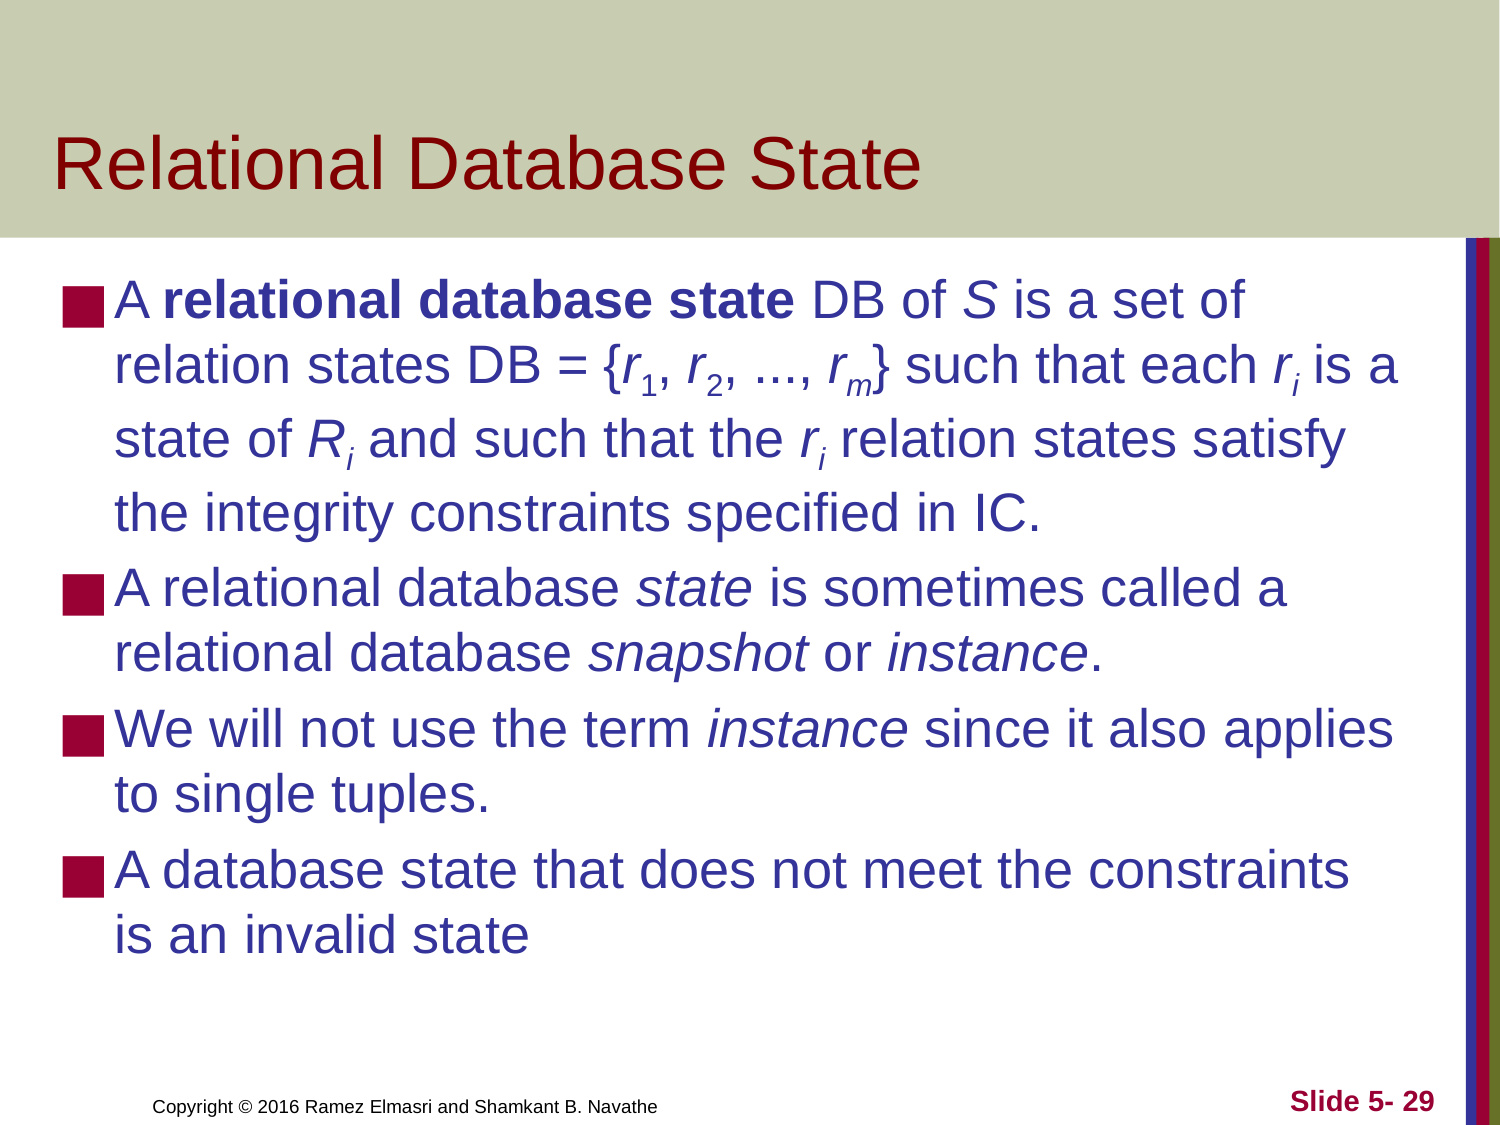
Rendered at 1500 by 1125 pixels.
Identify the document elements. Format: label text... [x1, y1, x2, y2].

title Relational Database State [37, 49, 1317, 213]
list A relational database state DB of S is a set of relation states DB = {r1, r2, ..., rm} such that each ri is a state of Ri and such that the ri relation states satisfy the integrity constraints specified in IC. A relational database state is sometimes called a relational database snapshot or instance. We will not use the term instance since it also applies to single tuples. A database state that does not meet the constraints is an invalid state [42, 256, 1404, 1007]
text_box Slide 5- ‹#› [1137, 1049, 1450, 1125]
